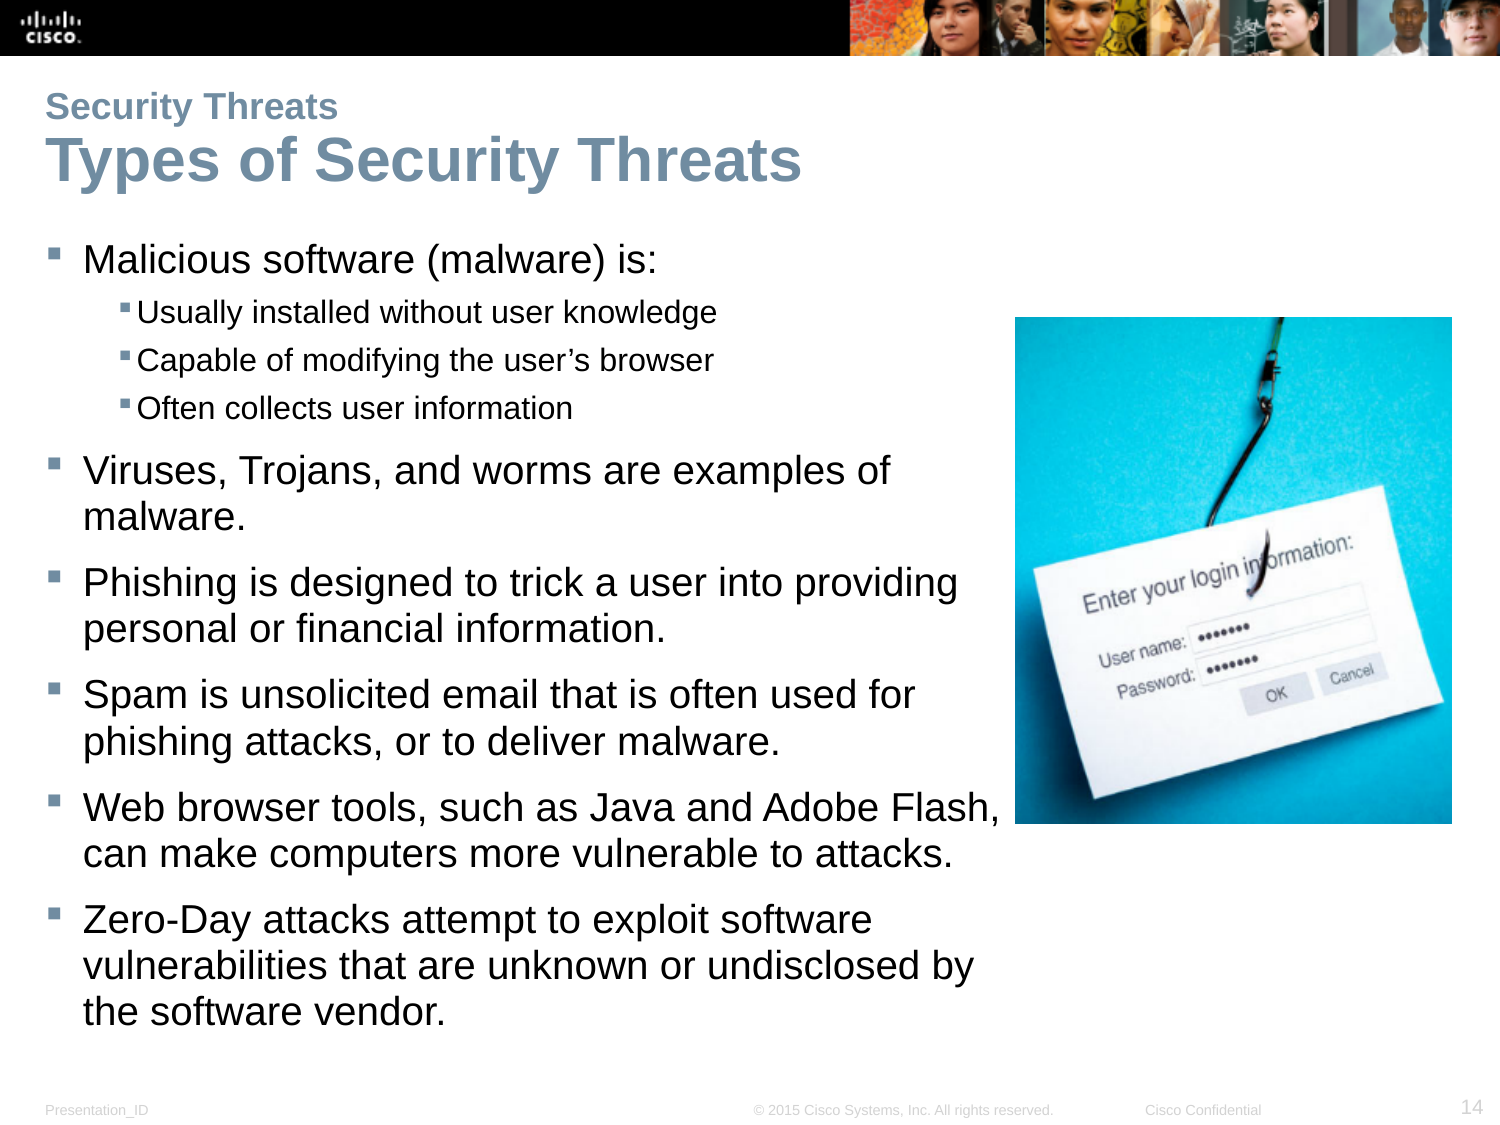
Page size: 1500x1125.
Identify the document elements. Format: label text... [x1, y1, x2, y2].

list Malicious software (malware) is: Usually installed without user knowledge Capable of modifying the user’s browser Often collects user information Viruses, Trojans, and worms are examples of malware. Phishing is designed to trick a user into providing personal or financial information. Spam is unsolicited email that is often used for phishing attacks, or to deliver malware. Web browser tools, such as Java and Adobe Flash, can make computers more vulnerable to attacks. Zero-Day attacks attempt to exploit software vulnerabilities that are unknown or undisclosed by the software vendor. [31, 230, 1022, 1087]
title Security Threats Types of Security Threats [31, 64, 1471, 203]
picture [1015, 316, 1452, 803]
picture [0, 0, 1500, 56]
picture [1445, 766, 1452, 778]
